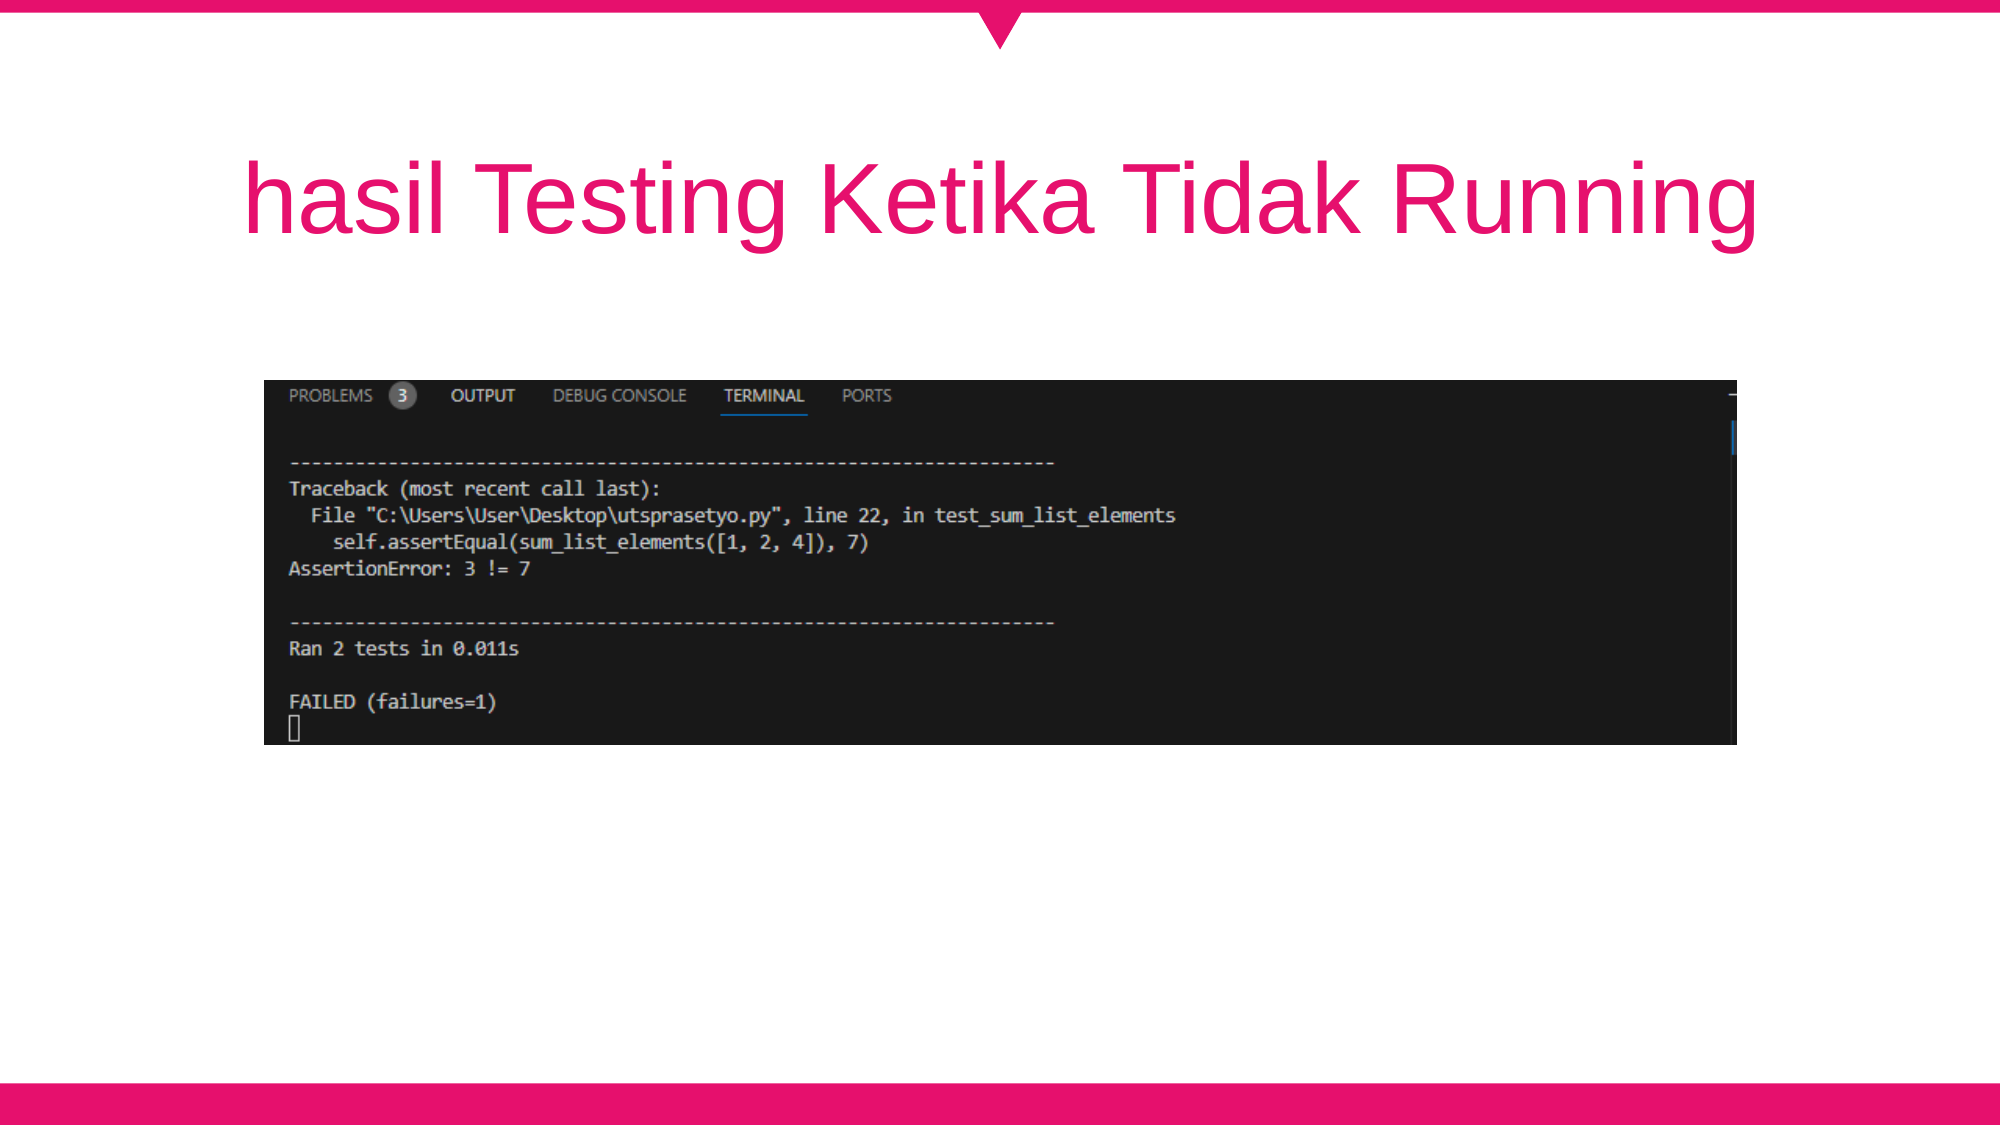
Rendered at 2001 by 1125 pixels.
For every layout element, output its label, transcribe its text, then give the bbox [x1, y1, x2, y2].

picture [264, 380, 1737, 746]
list hasil Testing Ketika Tidak Running [53, 142, 1952, 262]
